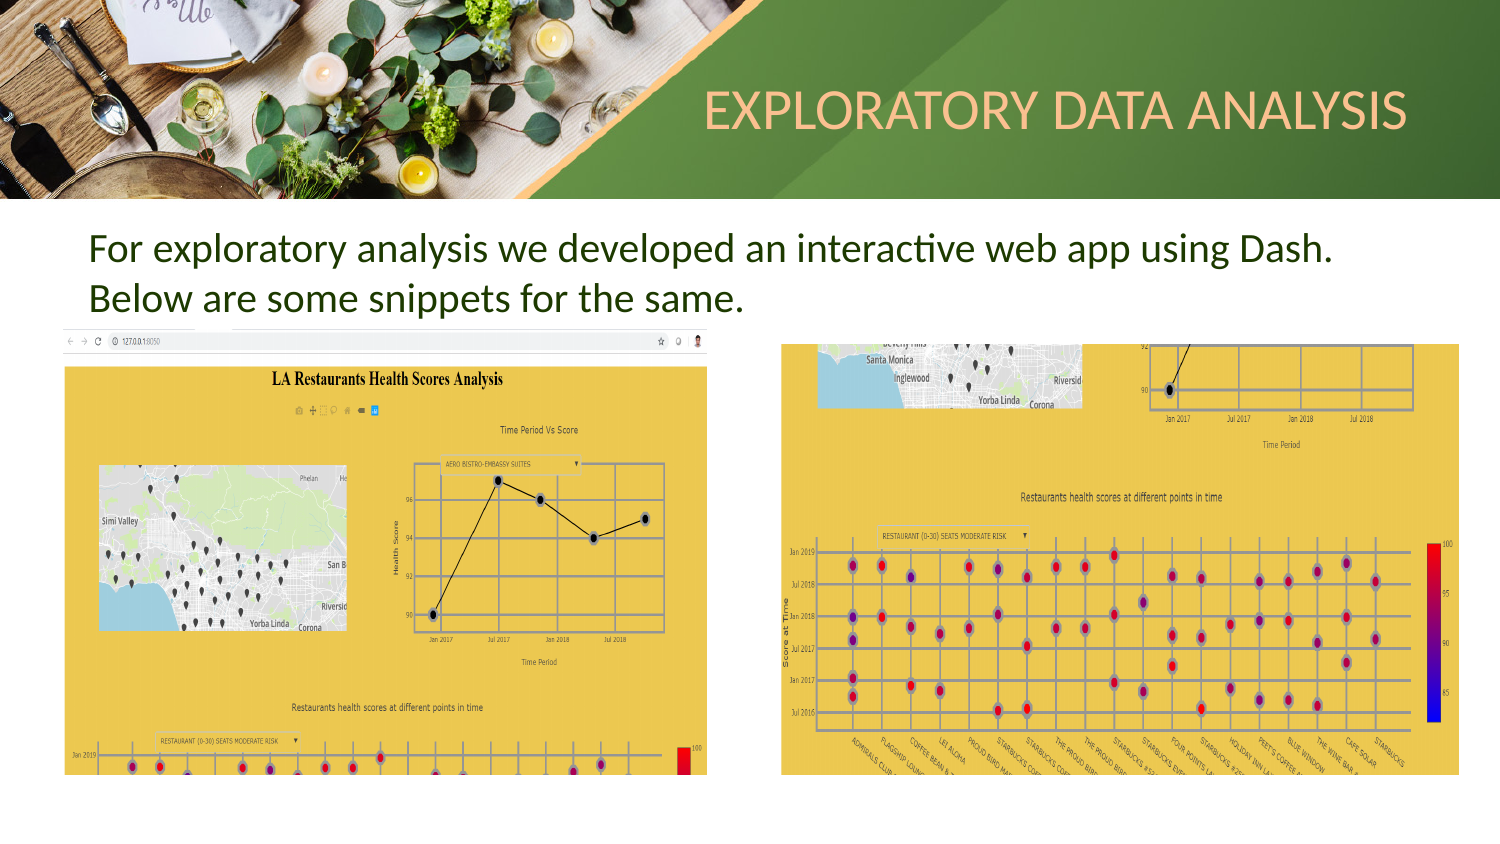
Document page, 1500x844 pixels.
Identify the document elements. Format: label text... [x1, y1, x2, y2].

picture [0, 0, 1500, 844]
title EXPLORATORY DATA ANALYSIS [478, 44, 1424, 170]
list For exploratory analysis we developed an interactive web app using Dash. Below are some snippets for the same. [73, 212, 1427, 798]
